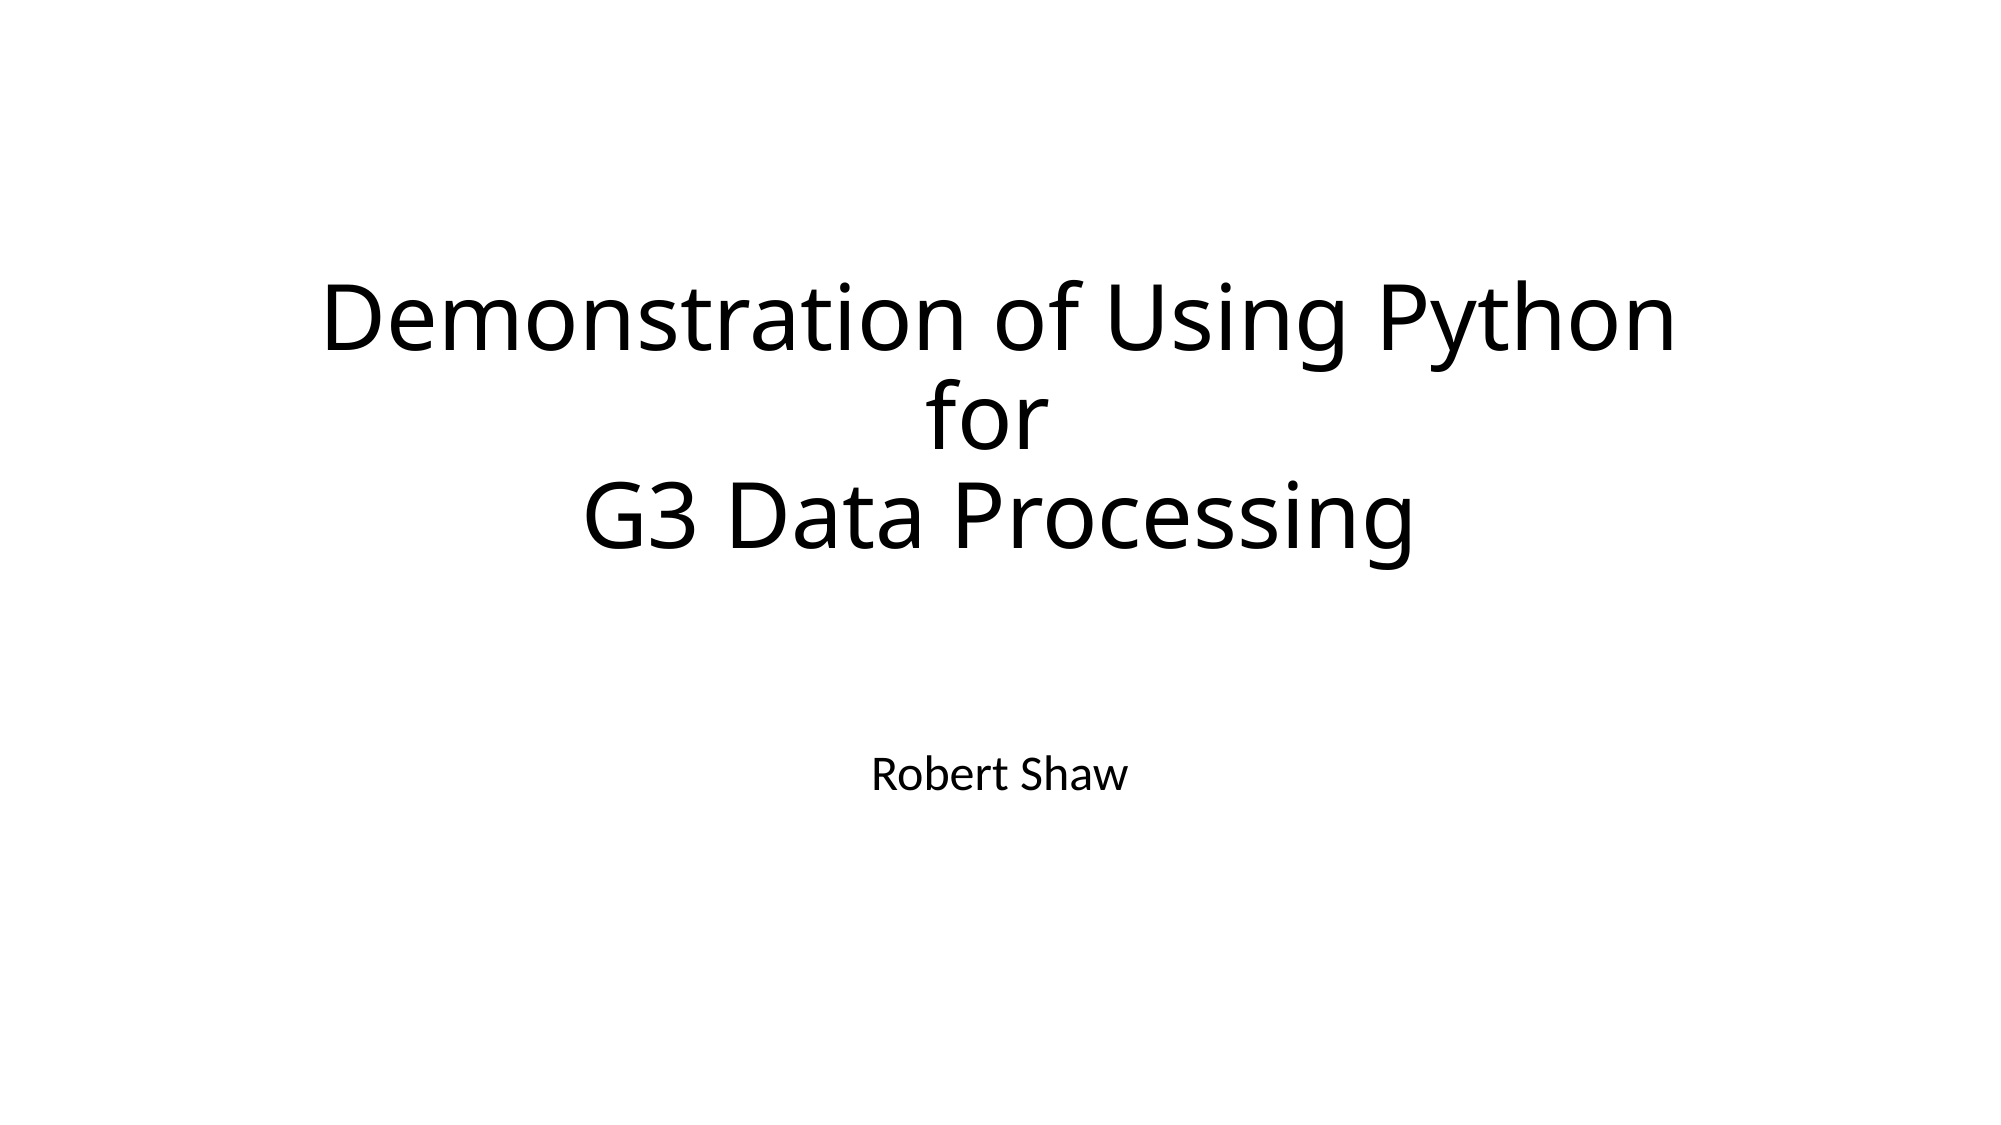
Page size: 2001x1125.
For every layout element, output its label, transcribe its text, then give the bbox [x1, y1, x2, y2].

subtitle Robert Shaw [249, 739, 1750, 863]
title Demonstration of Using Python for G3 Data Processing [249, 184, 1750, 576]
